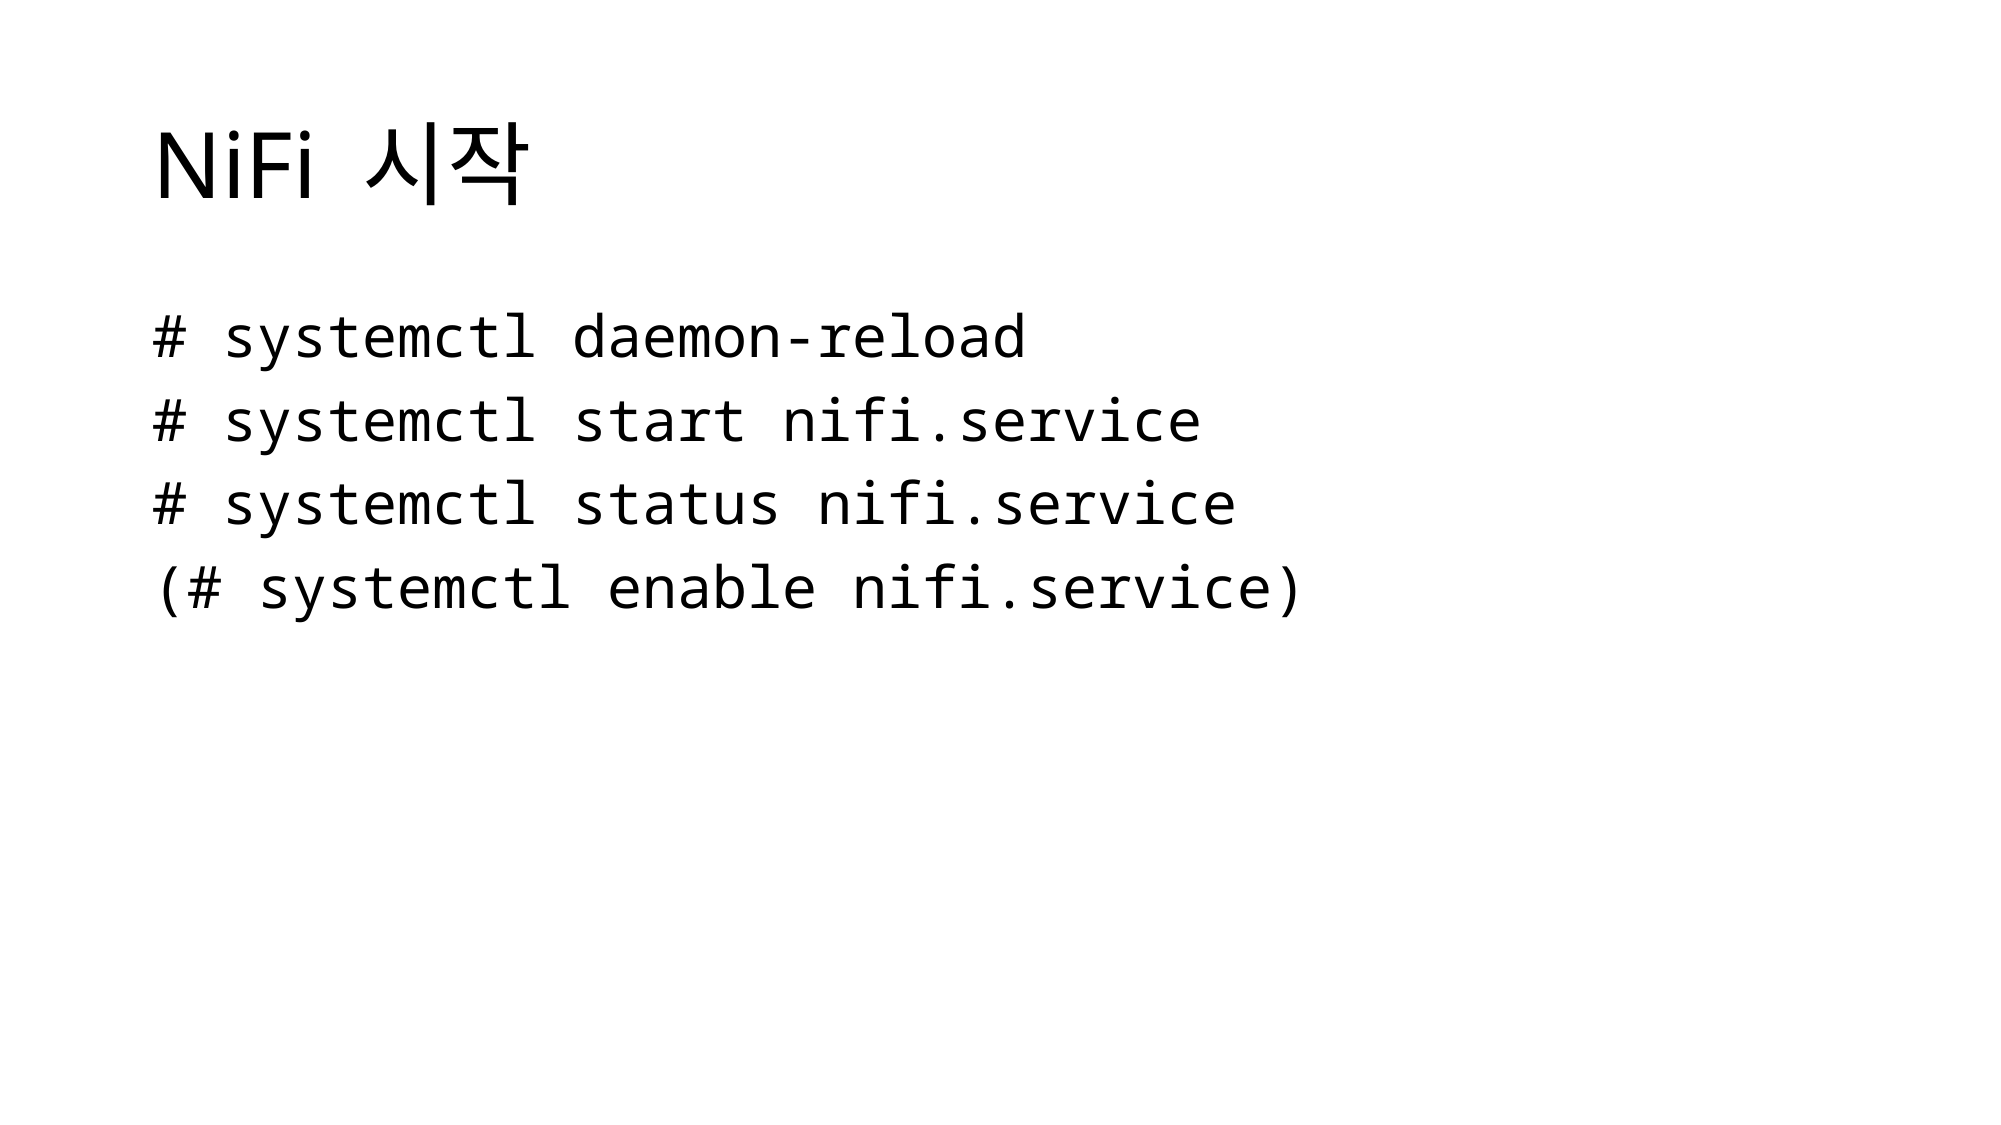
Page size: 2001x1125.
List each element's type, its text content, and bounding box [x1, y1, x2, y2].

title NiFi 시작 [137, 59, 1863, 278]
list # systemctl daemon-reload # systemctl start nifi.service # systemctl status nifi.service (# systemctl enable nifi.service) [137, 299, 1863, 1014]
